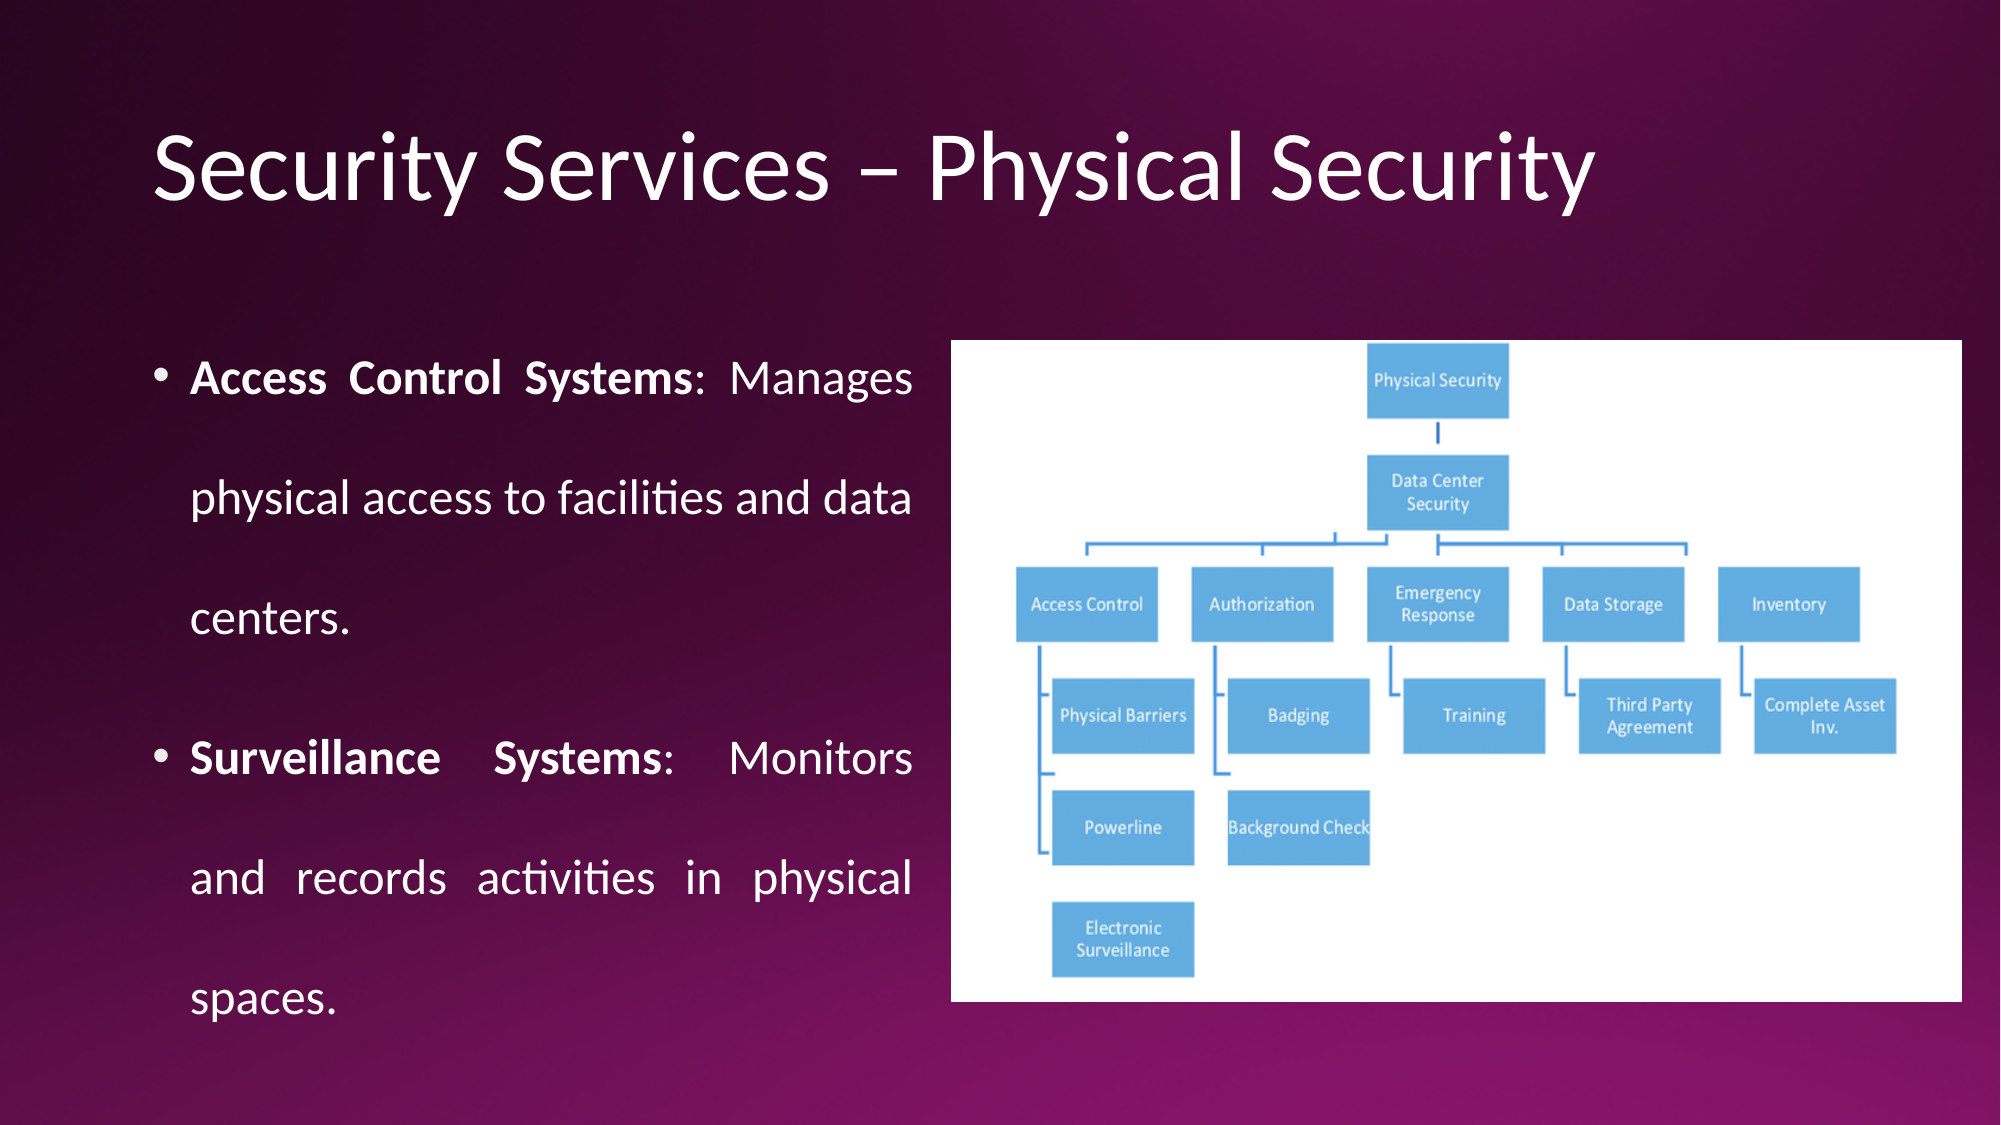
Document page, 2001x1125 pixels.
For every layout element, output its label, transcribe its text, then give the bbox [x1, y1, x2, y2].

picture [0, 0, 2001, 1125]
list Access Control Systems: Manages physical access to facilities and data centers. Surveillance Systems: Monitors and records activities in physical spaces. [137, 276, 929, 1066]
title Security Services – Physical Security [137, 59, 1863, 278]
